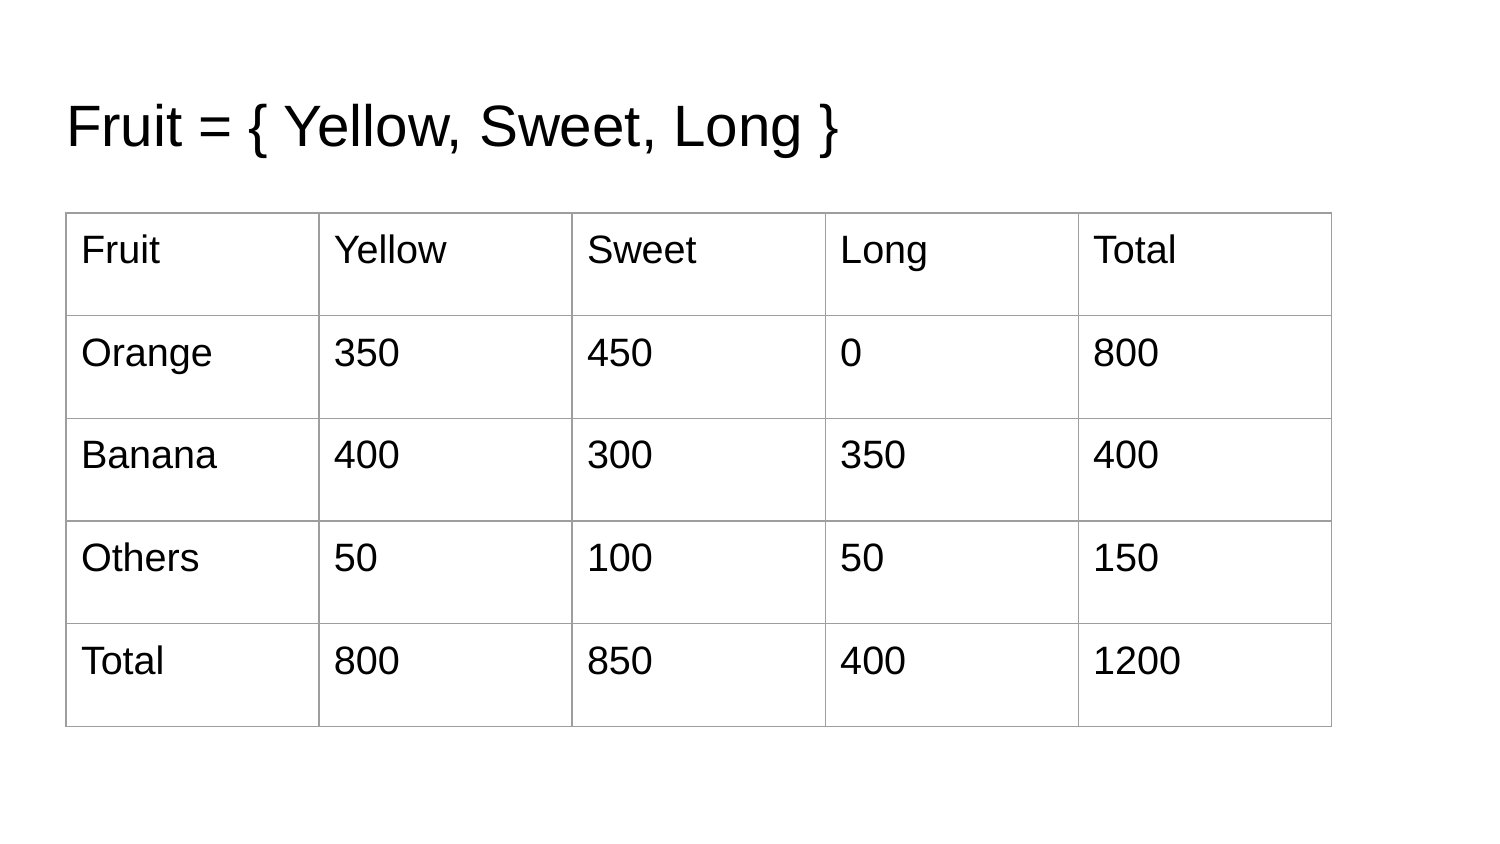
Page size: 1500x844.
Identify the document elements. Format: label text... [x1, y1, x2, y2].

table_cell 350 [320, 316, 571, 418]
table_cell 300 [573, 419, 825, 520]
table_cell 800 [320, 624, 571, 726]
table_header Fruit [67, 214, 318, 315]
table_cell 400 [1079, 419, 1331, 520]
table_cell 50 [826, 522, 1078, 623]
table_cell 50 [320, 522, 571, 623]
table_cell 450 [573, 316, 825, 418]
table_cell Others [67, 522, 318, 623]
table_cell 350 [826, 419, 1078, 520]
table_cell 800 [1079, 316, 1331, 418]
table_cell Banana [67, 419, 318, 520]
table_cell 0 [826, 316, 1078, 418]
table_cell Total [67, 624, 318, 726]
table_header Total [1079, 214, 1331, 315]
table_cell 1200 [1079, 624, 1331, 726]
table_header Yellow [320, 214, 571, 315]
table_cell 100 [573, 522, 825, 623]
table_cell 400 [320, 419, 571, 520]
table_cell 400 [826, 624, 1078, 726]
table_cell 150 [1079, 522, 1331, 623]
table_cell 850 [573, 624, 825, 726]
table_header Long [826, 214, 1078, 315]
table_cell Orange [67, 316, 318, 418]
table_header Sweet [573, 214, 825, 315]
title Fruit = { Yellow, Sweet, Long } [51, 72, 1449, 167]
